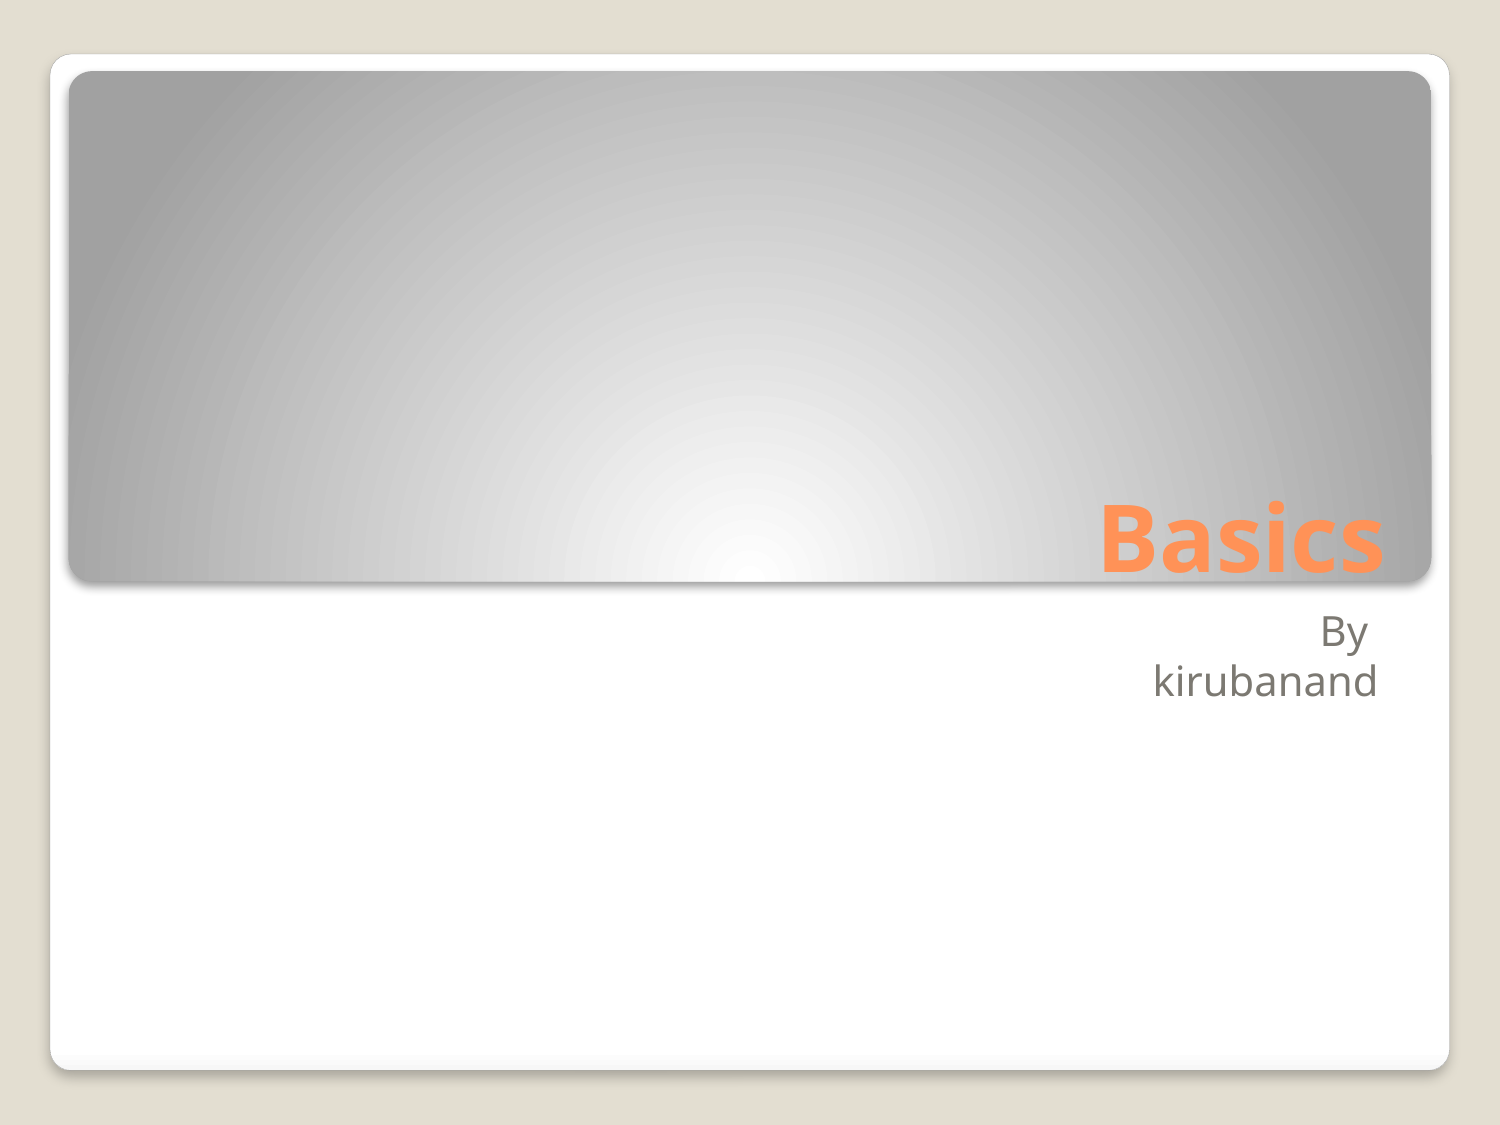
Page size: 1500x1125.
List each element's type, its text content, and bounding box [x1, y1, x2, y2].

subtitle By kirubanand [118, 604, 1394, 755]
title Basics [118, 298, 1394, 599]
